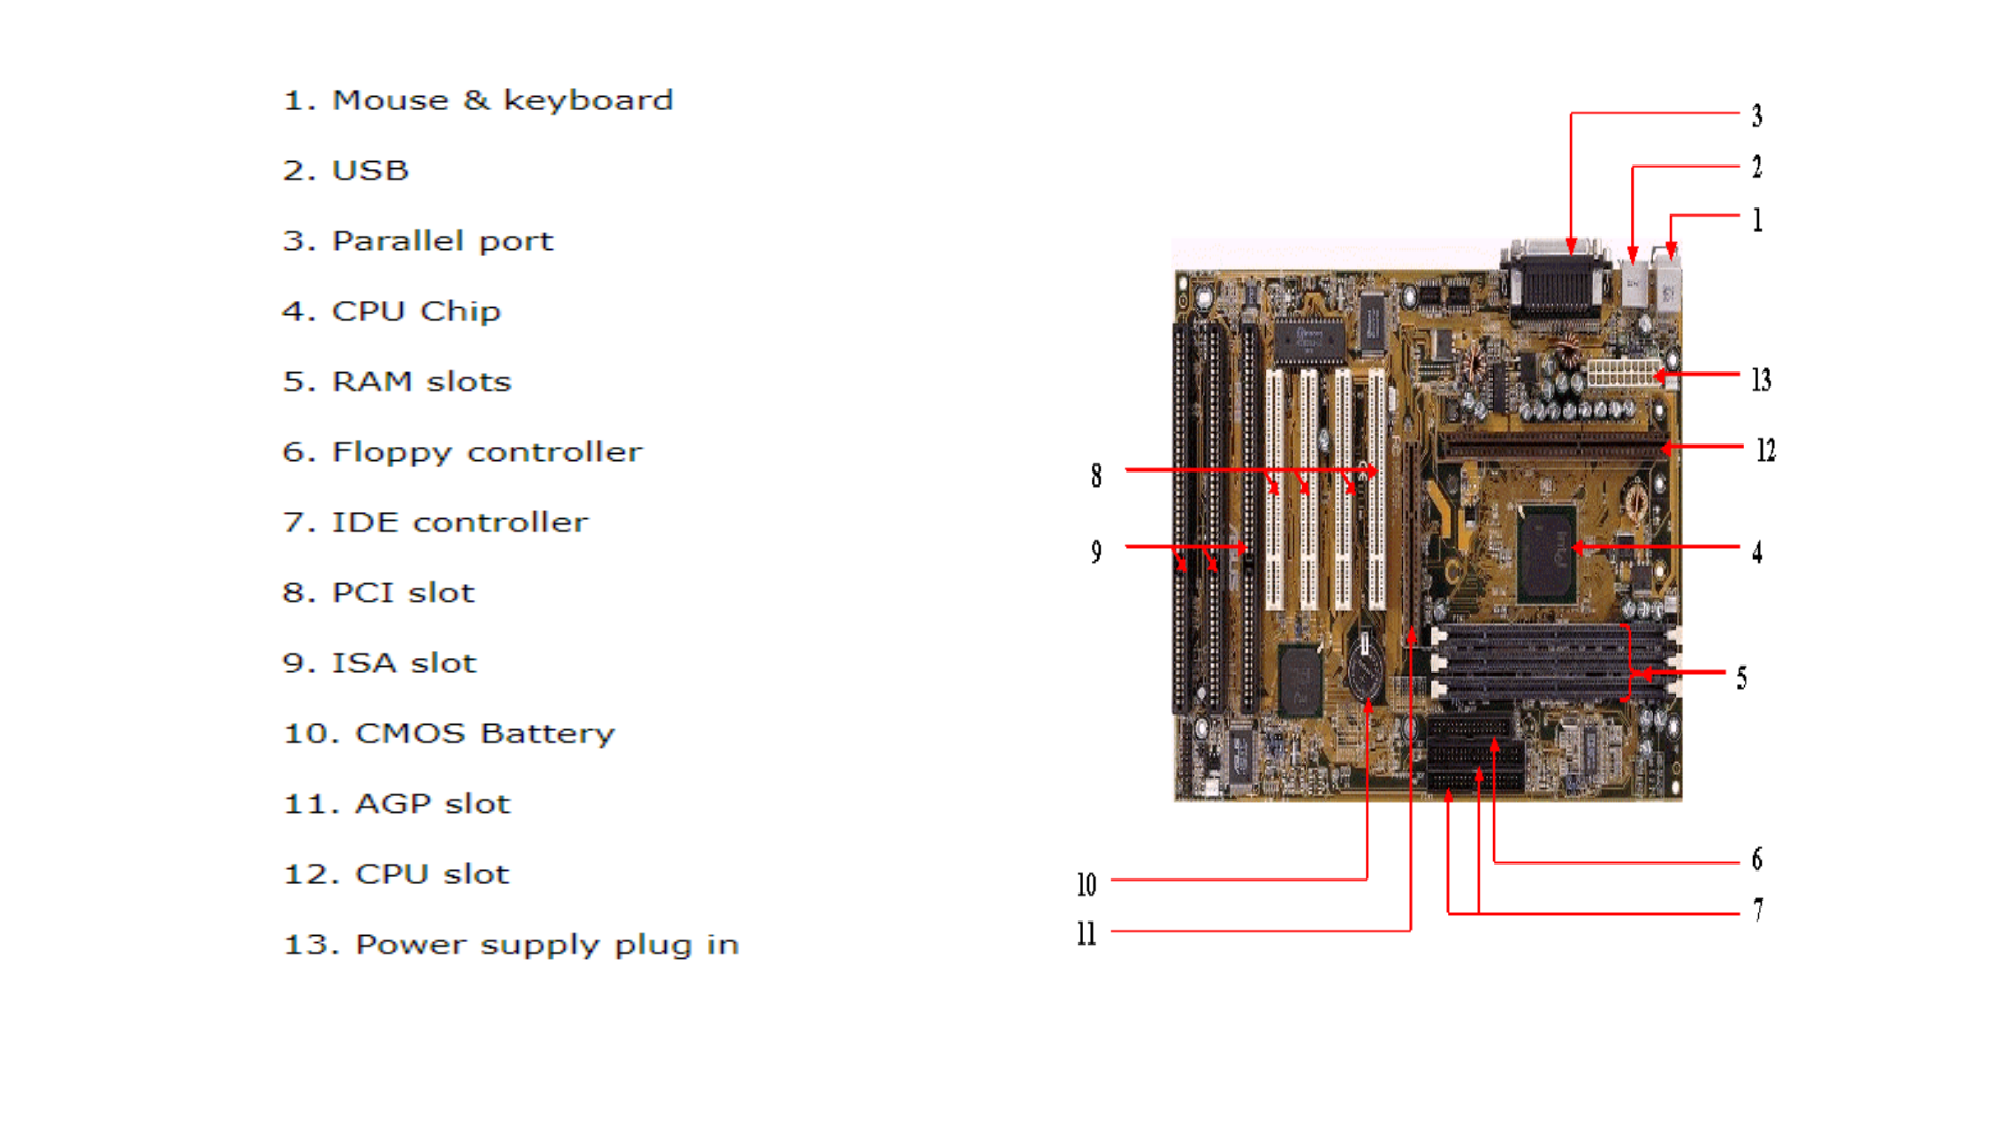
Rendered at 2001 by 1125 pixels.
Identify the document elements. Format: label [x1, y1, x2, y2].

list [137, 59, 971, 986]
picture [999, 59, 1839, 986]
